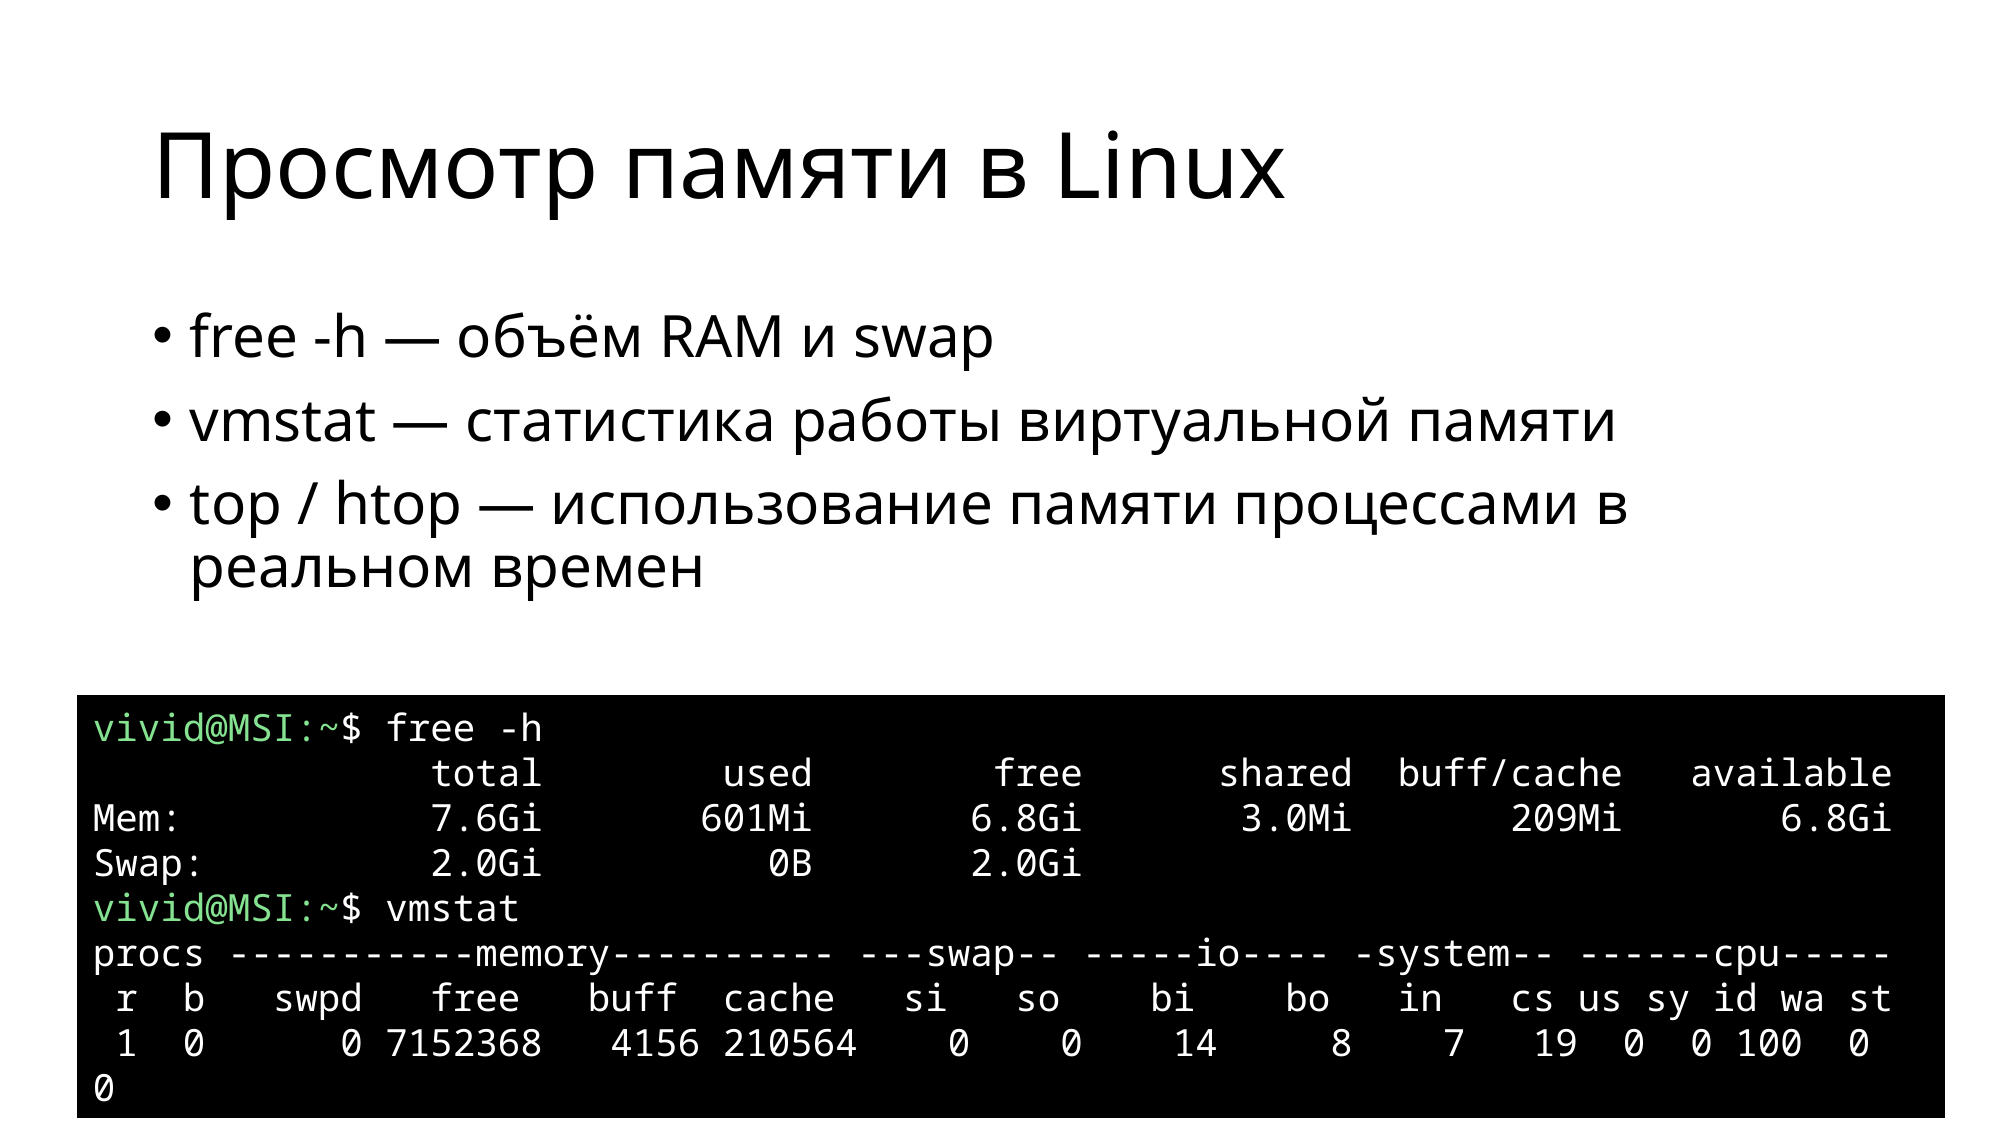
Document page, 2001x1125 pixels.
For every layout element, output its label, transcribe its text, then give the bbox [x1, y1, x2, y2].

title Просмотр памяти в Linux [137, 59, 1863, 278]
text_box vivid@MSI:~$ free -h total used free shared buff/cache available Mem: 7.6Gi 601Mi 6.8Gi 3.0Mi 209Mi 6.8Gi Swap: 2.0Gi 0B 2.0Gi vivid@MSI:~$ vmstat procs -----------memory---------- ---swap-- -----io---- -system-- ------cpu----- r b swpd free buff cache si so bi bo in cs us sy id wa st 1 0 0 7152368 4156 210564 0 0 14 8 7 19 0 0 100 0 0 [77, 695, 1945, 1118]
list free -h — объём RAM и swap vmstat — статистика работы виртуальной памяти top / htop — использование памяти процессами в реальном времен [137, 299, 1863, 695]
